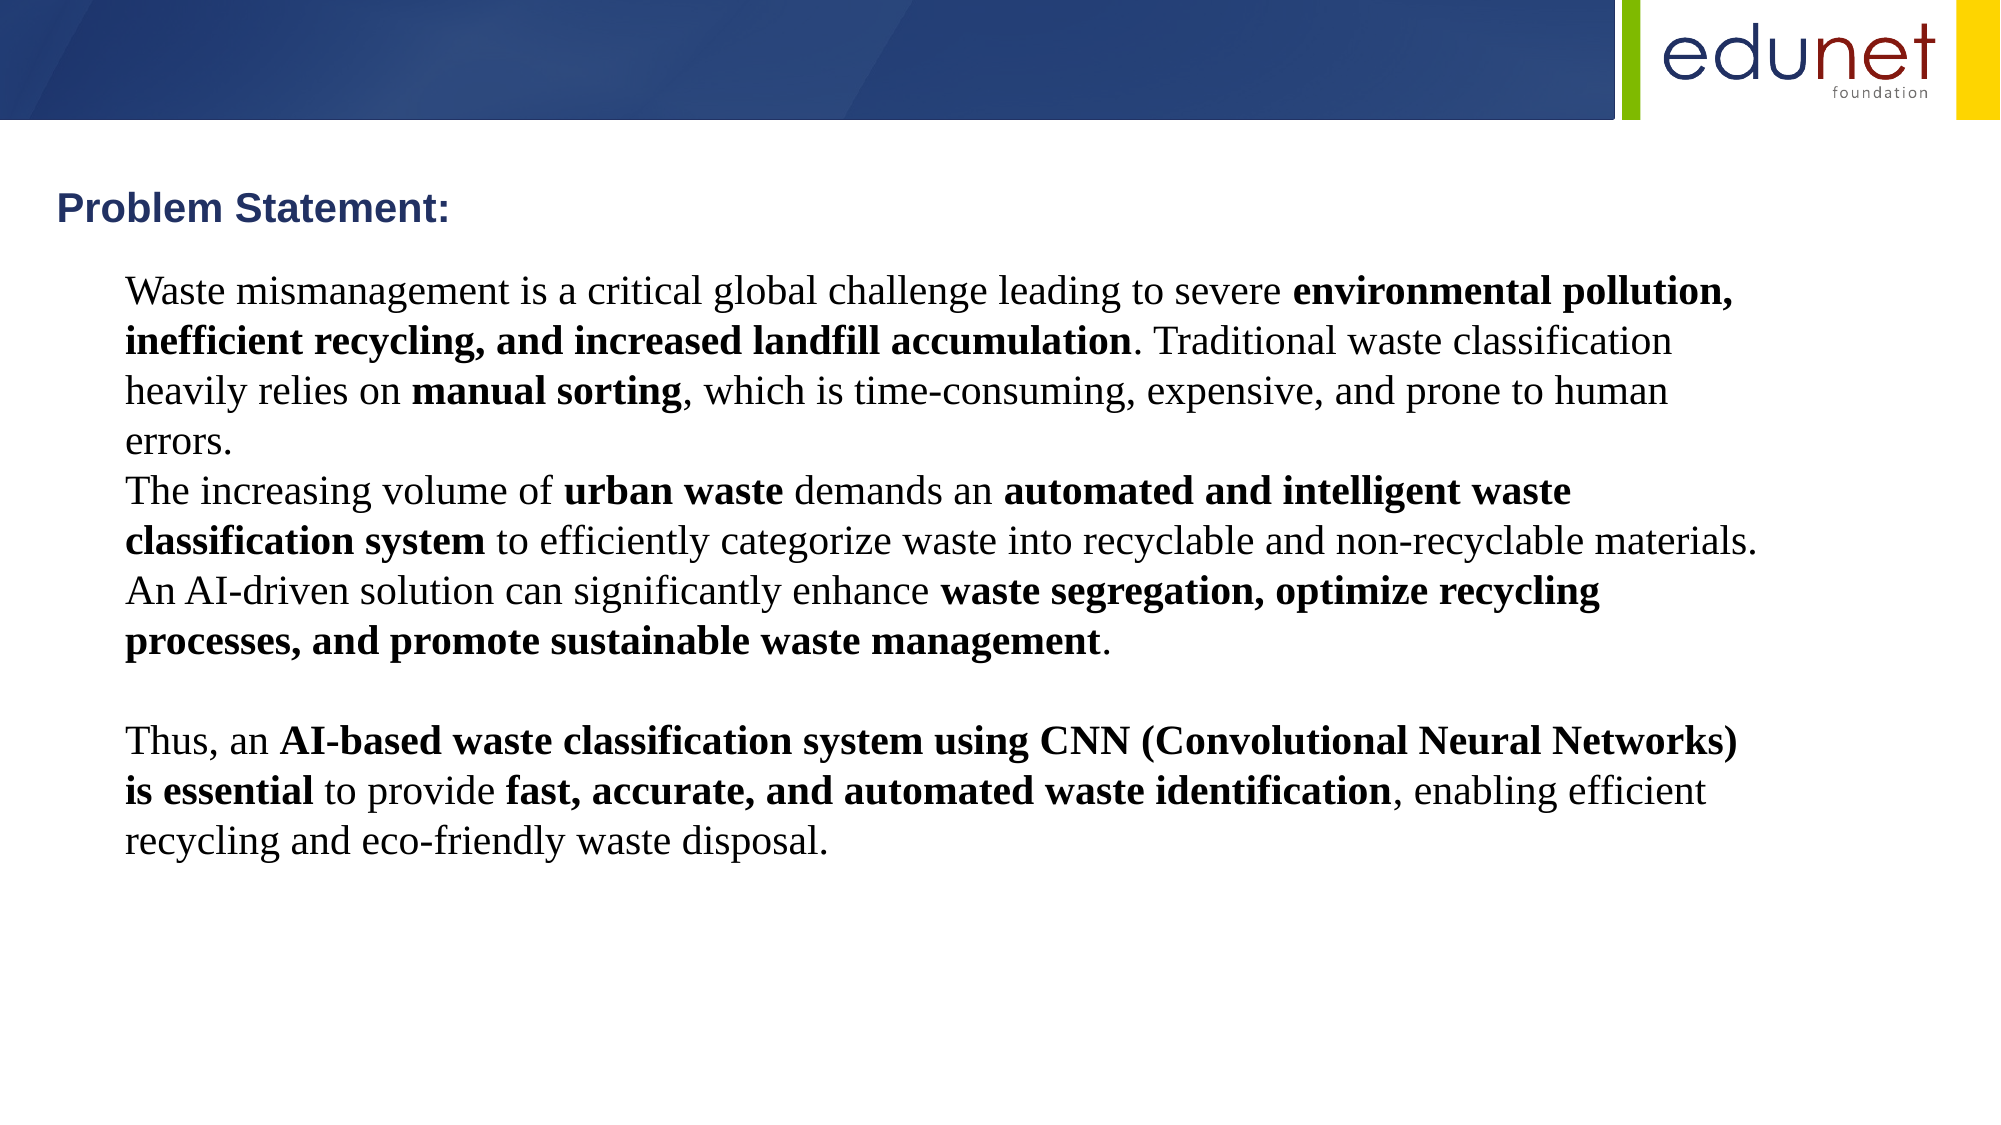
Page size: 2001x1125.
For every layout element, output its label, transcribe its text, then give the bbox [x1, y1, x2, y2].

text_box Waste mismanagement is a critical global challenge leading to severe environmental pollution, inefficient recycling, and increased landfill accumulation. Traditional waste classification heavily relies on manual sorting, which is time-consuming, expensive, and prone to human errors. The increasing volume of urban waste demands an automated and intelligent waste classification system to efficiently categorize waste into recyclable and non-recyclable materials. An AI-driven solution can significantly enhance waste segregation, optimize recycling processes, and promote sustainable waste management. Thus, an AI-based waste classification system using CNN (Convolutional Neural Networks) is essential to provide fast, accurate, and automated waste identification, enabling efficient recycling and eco-friendly waste disposal. [110, 255, 1782, 918]
text_box Problem Statement: [41, 172, 1043, 238]
picture [1652, 12, 1948, 108]
